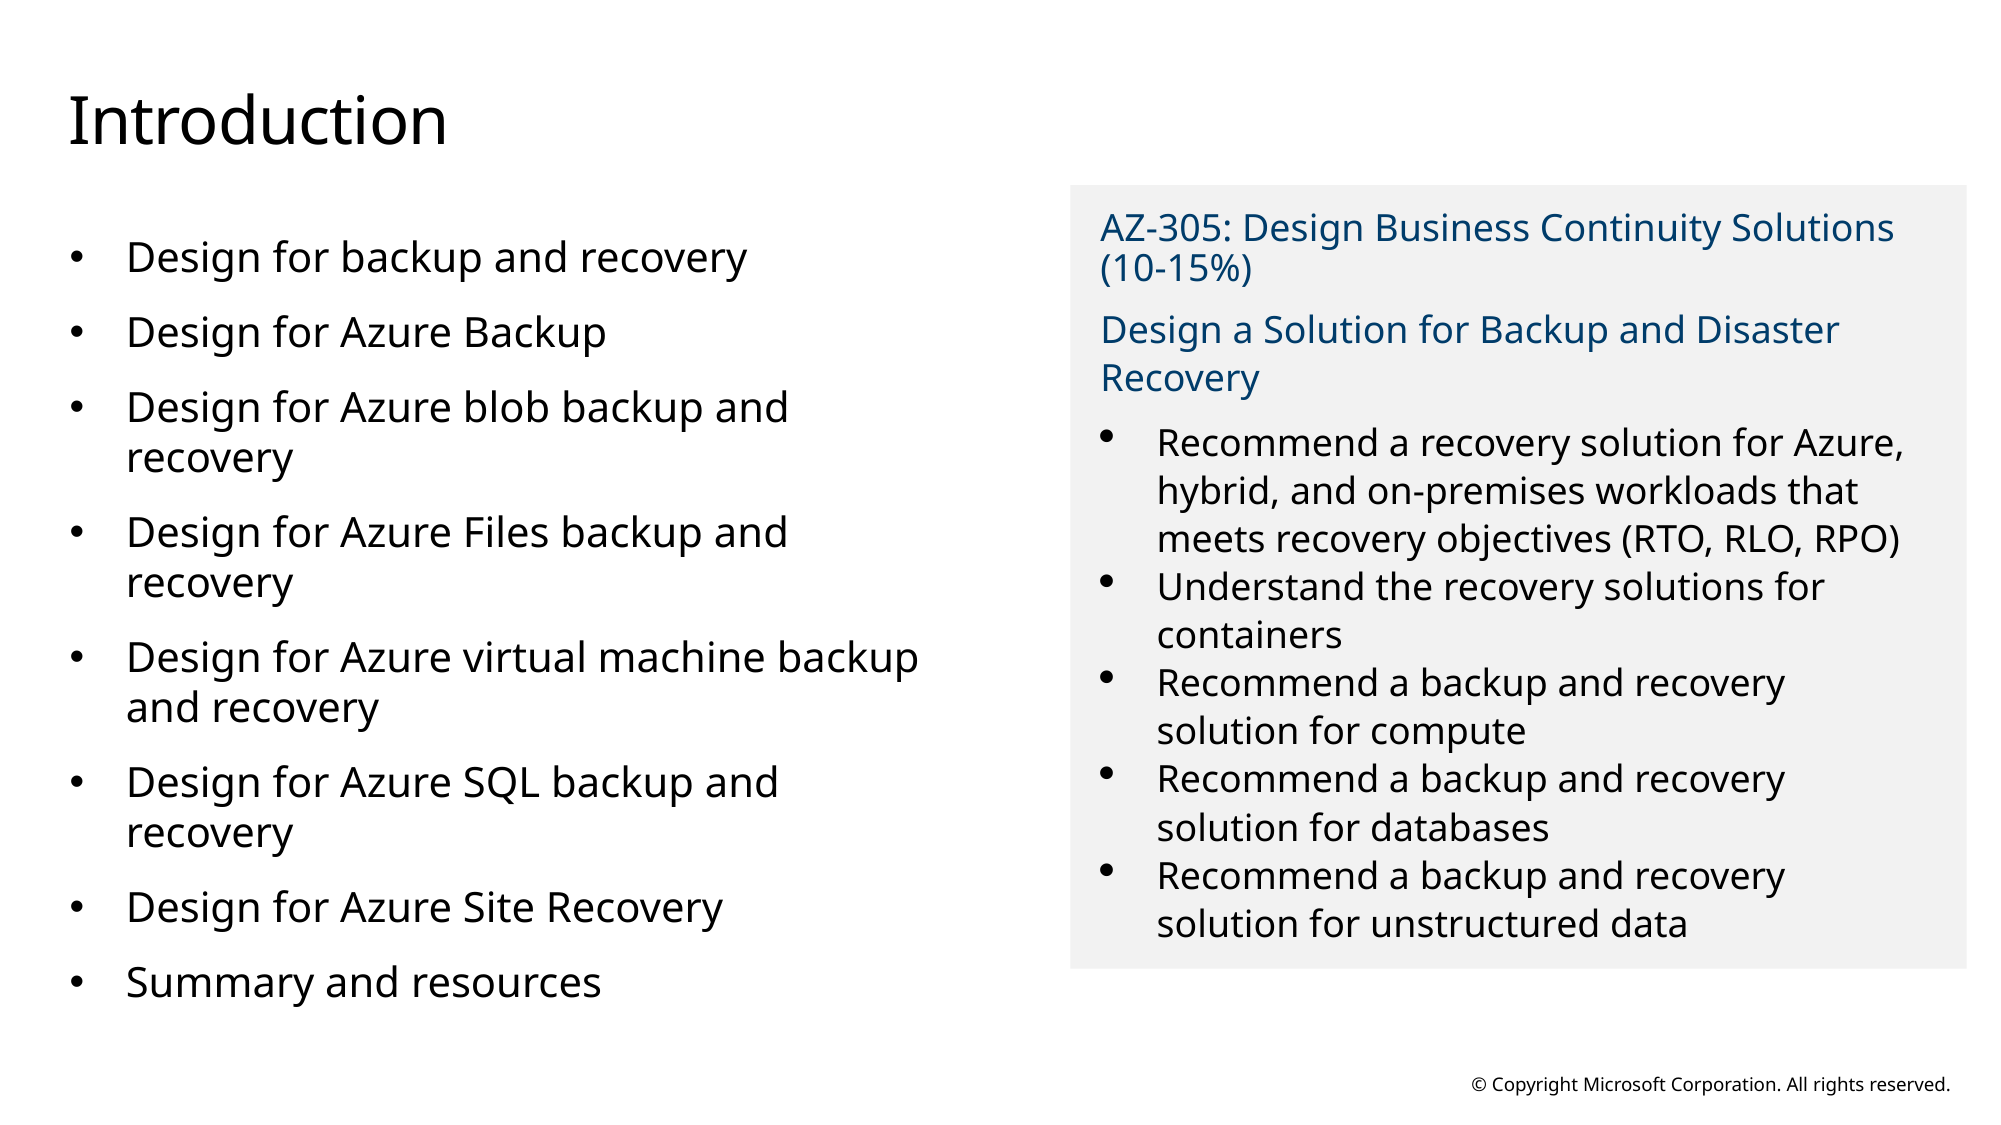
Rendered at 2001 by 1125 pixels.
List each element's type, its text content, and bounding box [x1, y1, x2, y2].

text_box Design for backup and recovery Design for Azure Backup Design for Azure blob backup and recovery Design for Azure Files backup and recovery Design for Azure virtual machine backup and recovery Design for Azure SQL backup and recovery Design for Azure Site Recovery Summary and resources [54, 223, 951, 1014]
text_box AZ-305: Design Business Continuity Solutions (10-15%) Design a Solution for Backup and Disaster Recovery Recommend a recovery solution for Azure, hybrid, and on-premises workloads that meets recovery objectives (RTO, RLO, RPO) Understand the recovery solutions for containers Recommend a backup and recovery solution for compute Recommend a backup and recovery solution for databases Recommend a backup and recovery solution for unstructured data [1070, 185, 1967, 969]
title Introduction [68, 72, 1930, 184]
